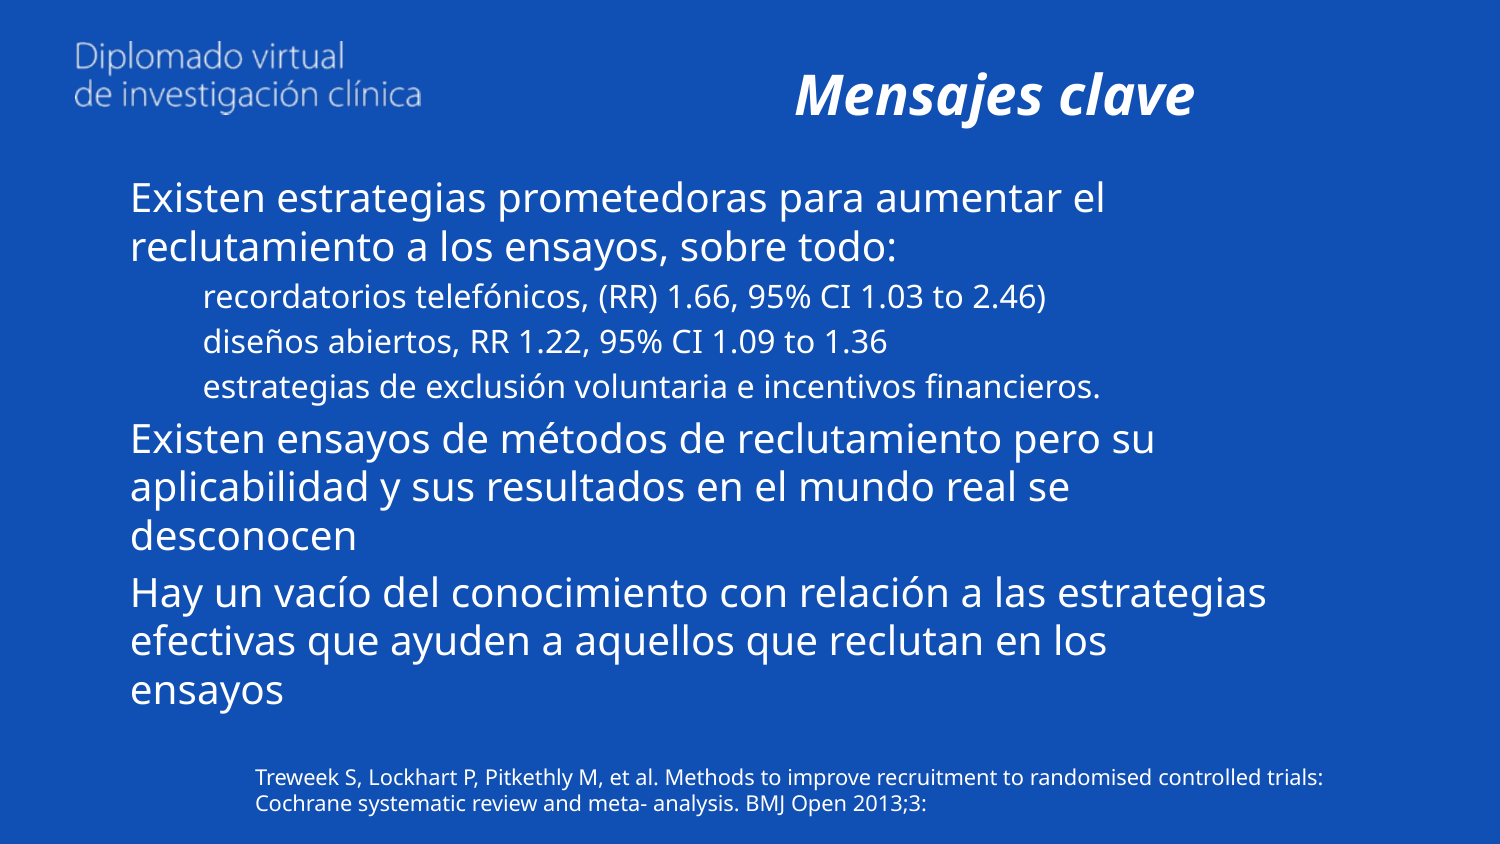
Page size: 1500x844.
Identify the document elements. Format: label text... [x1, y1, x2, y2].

title Mensajes clave [555, 22, 1435, 164]
list Existen estrategias prometedoras para aumentar el reclutamiento a los ensayos, sobre todo: recordatorios telefónicos, (RR) 1.66, 95% CI 1.03 to 2.46) diseños abiertos, RR 1.22, 95% CI 1.09 to 1.36 estrategias de exclusión voluntaria e incentivos financieros. Existen ensayos de métodos de reclutamiento pero su aplicabilidad y sus resultados en el mundo real se desconocen Hay un vacío del conocimiento con relación a las estrategias efectivas que ayuden a aquellos que reclutan en los ensayos [115, 164, 1286, 722]
text_box Treweek S, Lockhart P, Pitkethly M, et al. Methods to improve recruitment to randomised controlled trials: Cochrane systematic review and meta- analysis. BMJ Open 2013;3: [240, 756, 1364, 824]
picture [75, 41, 421, 115]
